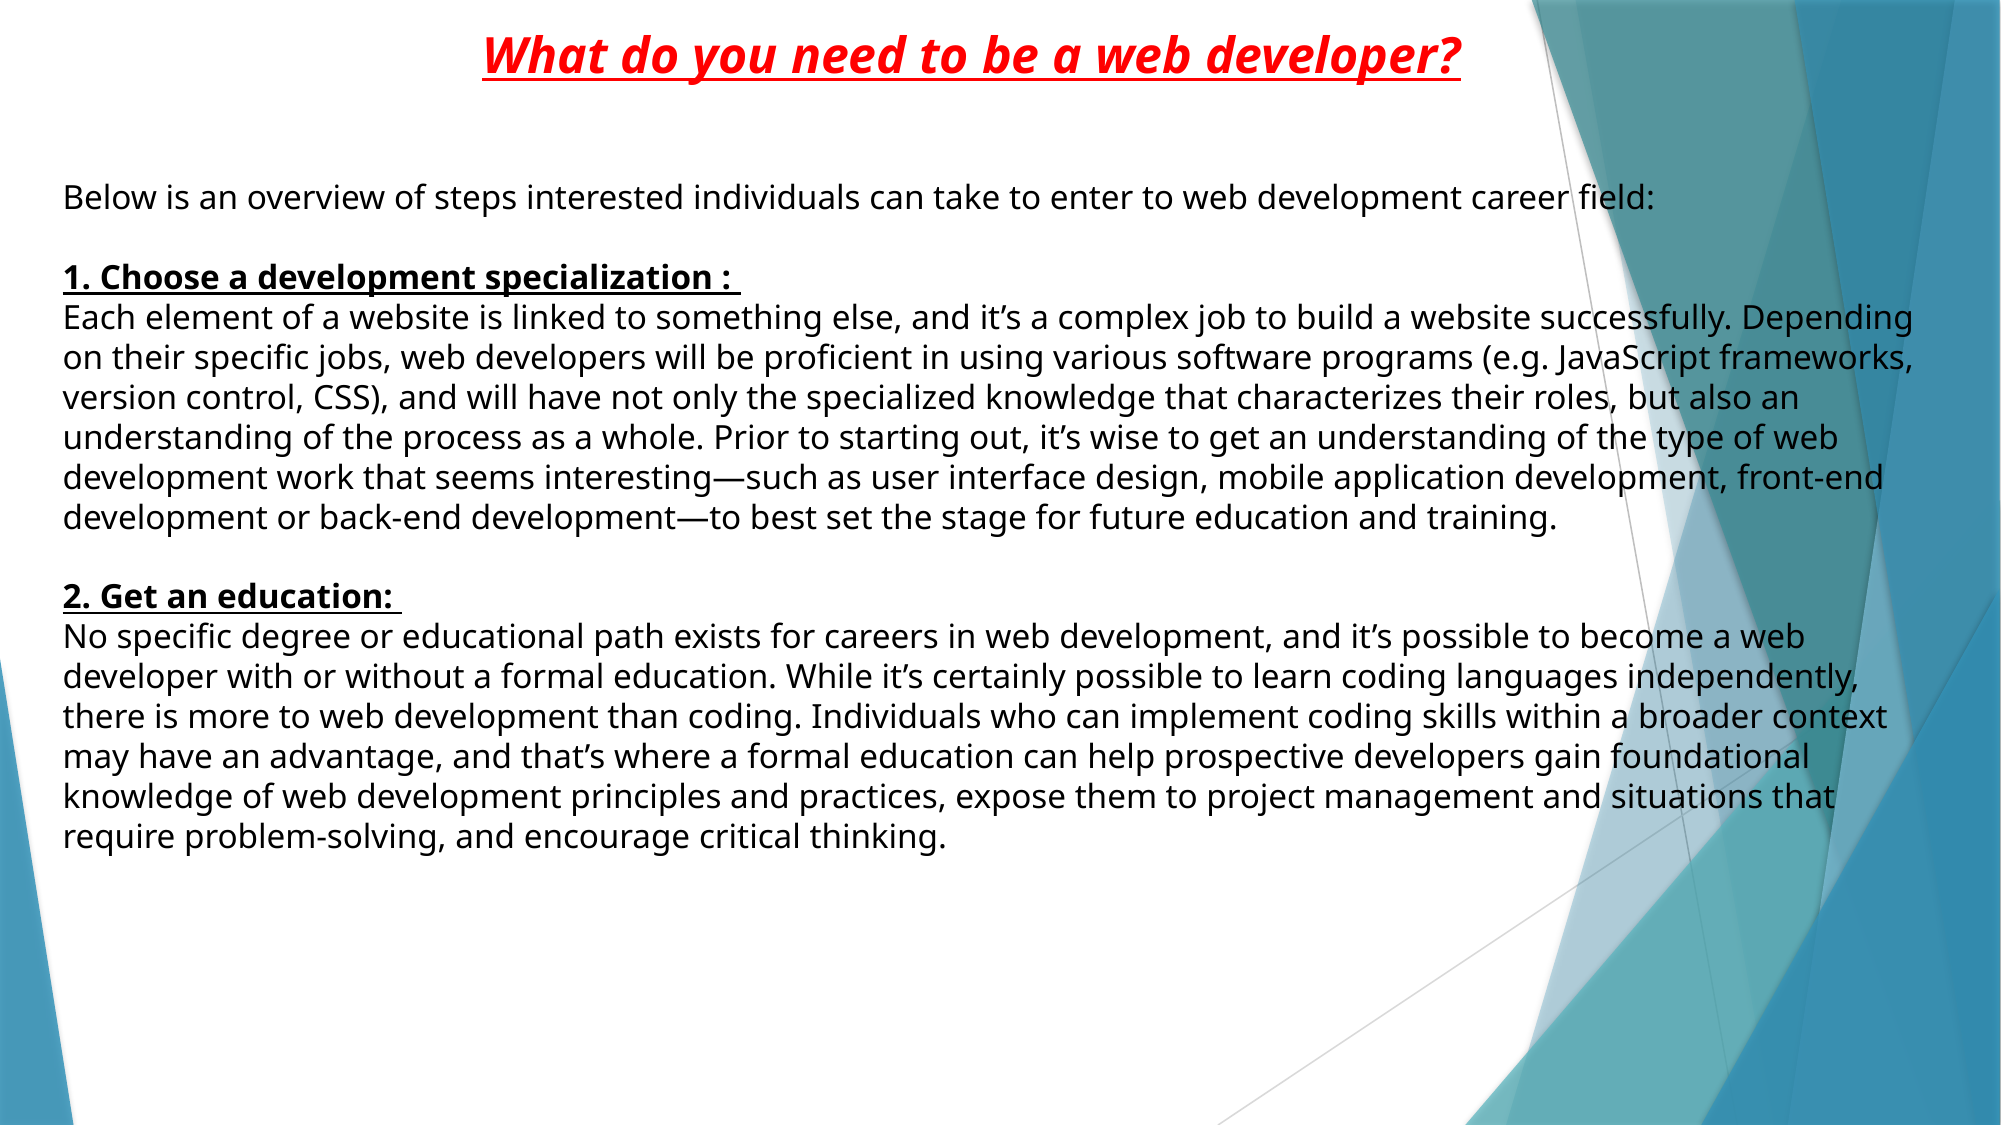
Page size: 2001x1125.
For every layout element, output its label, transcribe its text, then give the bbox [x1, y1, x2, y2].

text_box Below is an overview of steps interested individuals can take to enter to web development career field: 1. Choose a development specialization : Each element of a website is linked to something else, and it’s a complex job to build a website successfully. Depending on their specific jobs, web developers will be proficient in using various software programs (e.g. JavaScript frameworks, version control, CSS), and will have not only the specialized knowledge that characterizes their roles, but also an understanding of the process as a whole. Prior to starting out, it’s wise to get an understanding of the type of web development work that seems interesting—such as user interface design, mobile application development, front-end development or back-end development—to best set the stage for future education and training. 2. Get an education: No specific degree or educational path exists for careers in web development, and it’s possible to become a web developer with or without a formal education. While it’s certainly possible to learn coding languages independently, there is more to web development than coding. Individuals who can implement coding skills within a broader context may have an advantage, and that’s where a formal education can help prospective developers gain foundational knowledge of web development principles and practices, expose them to project management and situations that require problem-solving, and encourage critical thinking. [47, 169, 1938, 914]
text_box What do you need to be a web developer? [347, 16, 1596, 137]
